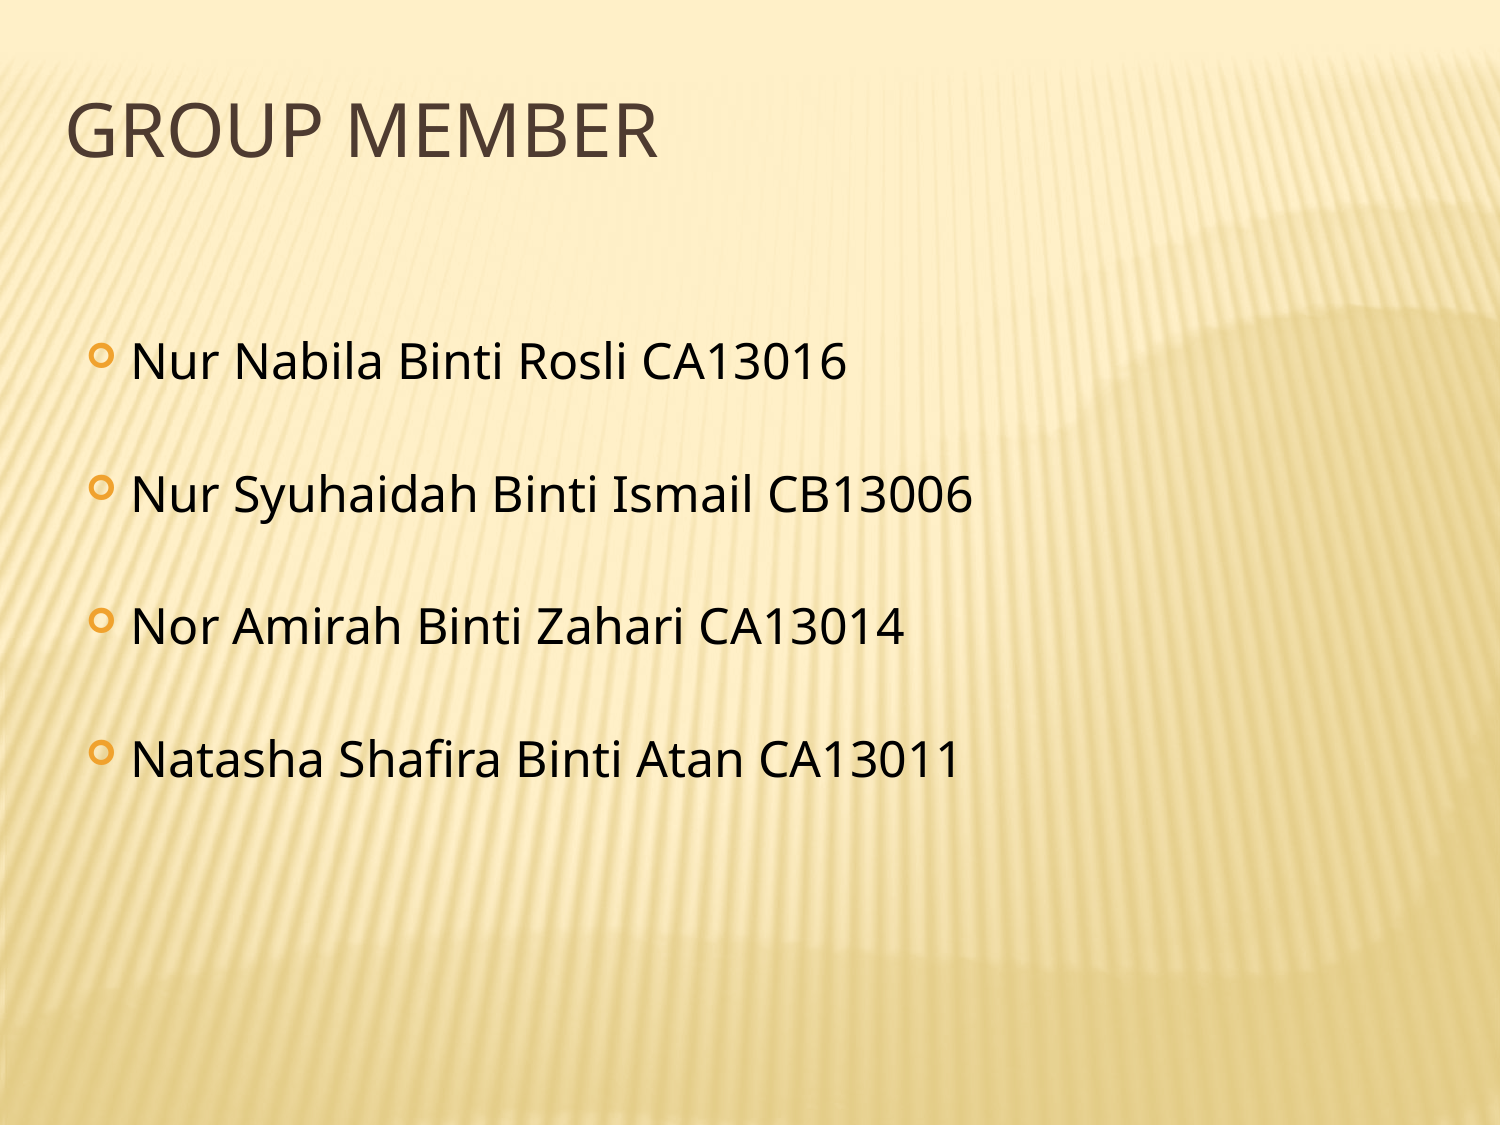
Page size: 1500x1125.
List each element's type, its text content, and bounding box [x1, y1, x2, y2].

text_box GROUP MEMBER [49, 74, 1400, 218]
text_box Nur Nabila Binti Rosli CA13016 Nur Syuhaidah Binti Ismail CB13006 Nor Amirah Binti Zahari CA13014 Natasha Shafira Binti Atan CA13011 [71, 262, 1338, 1005]
